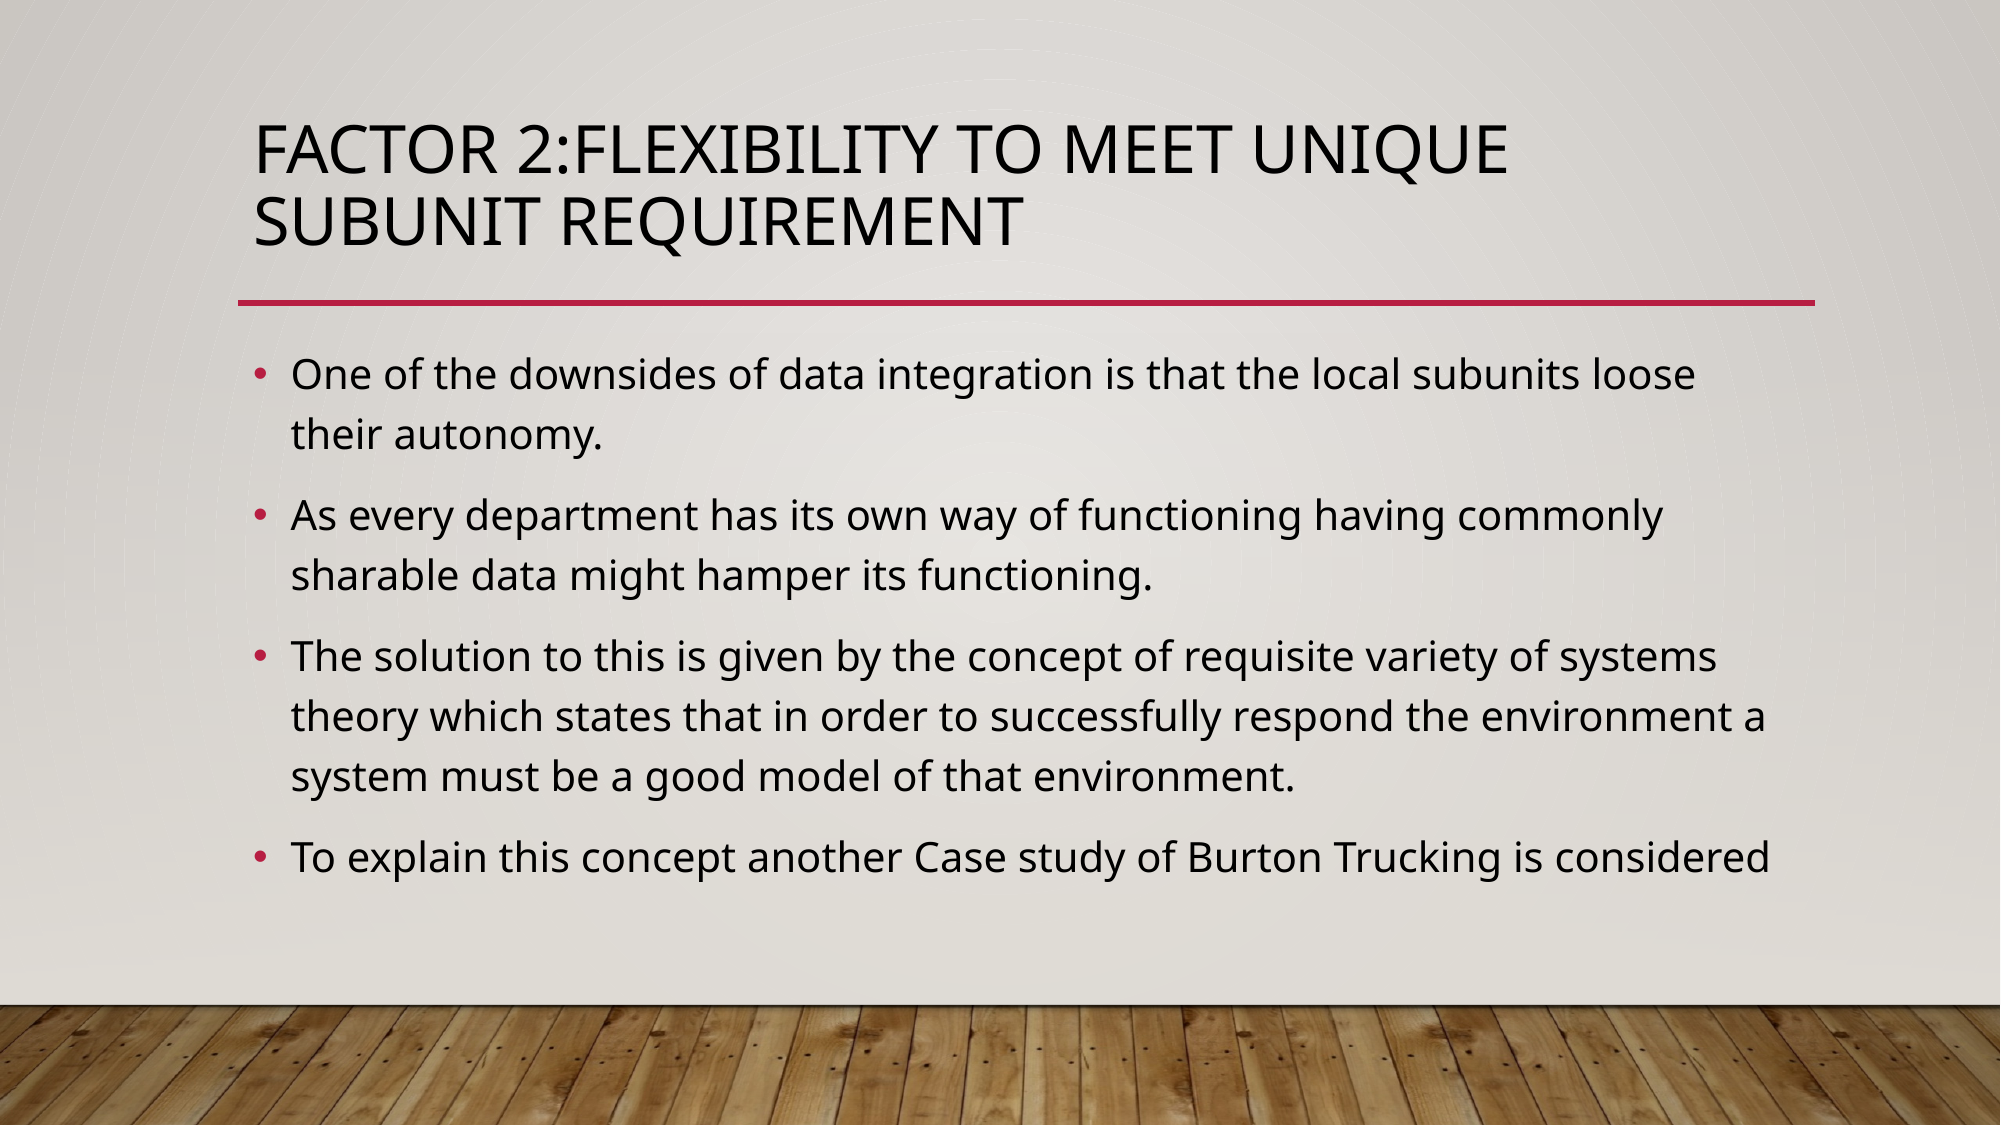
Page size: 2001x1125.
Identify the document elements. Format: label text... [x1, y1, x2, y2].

list One of the downsides of data integration is that the local subunits loose their autonomy. As every department has its own way of functioning having commonly sharable data might hamper its functioning. The solution to this is given by the concept of requisite variety of systems theory which states that in order to successfully respond the environment a system must be a good model of that environment. To explain this concept another Case study of Burton Trucking is considered [238, 330, 1814, 897]
picture [0, 1005, 2000, 1125]
title Factor 2:Flexibility to meet unique subunit requirement [238, 108, 1814, 281]
